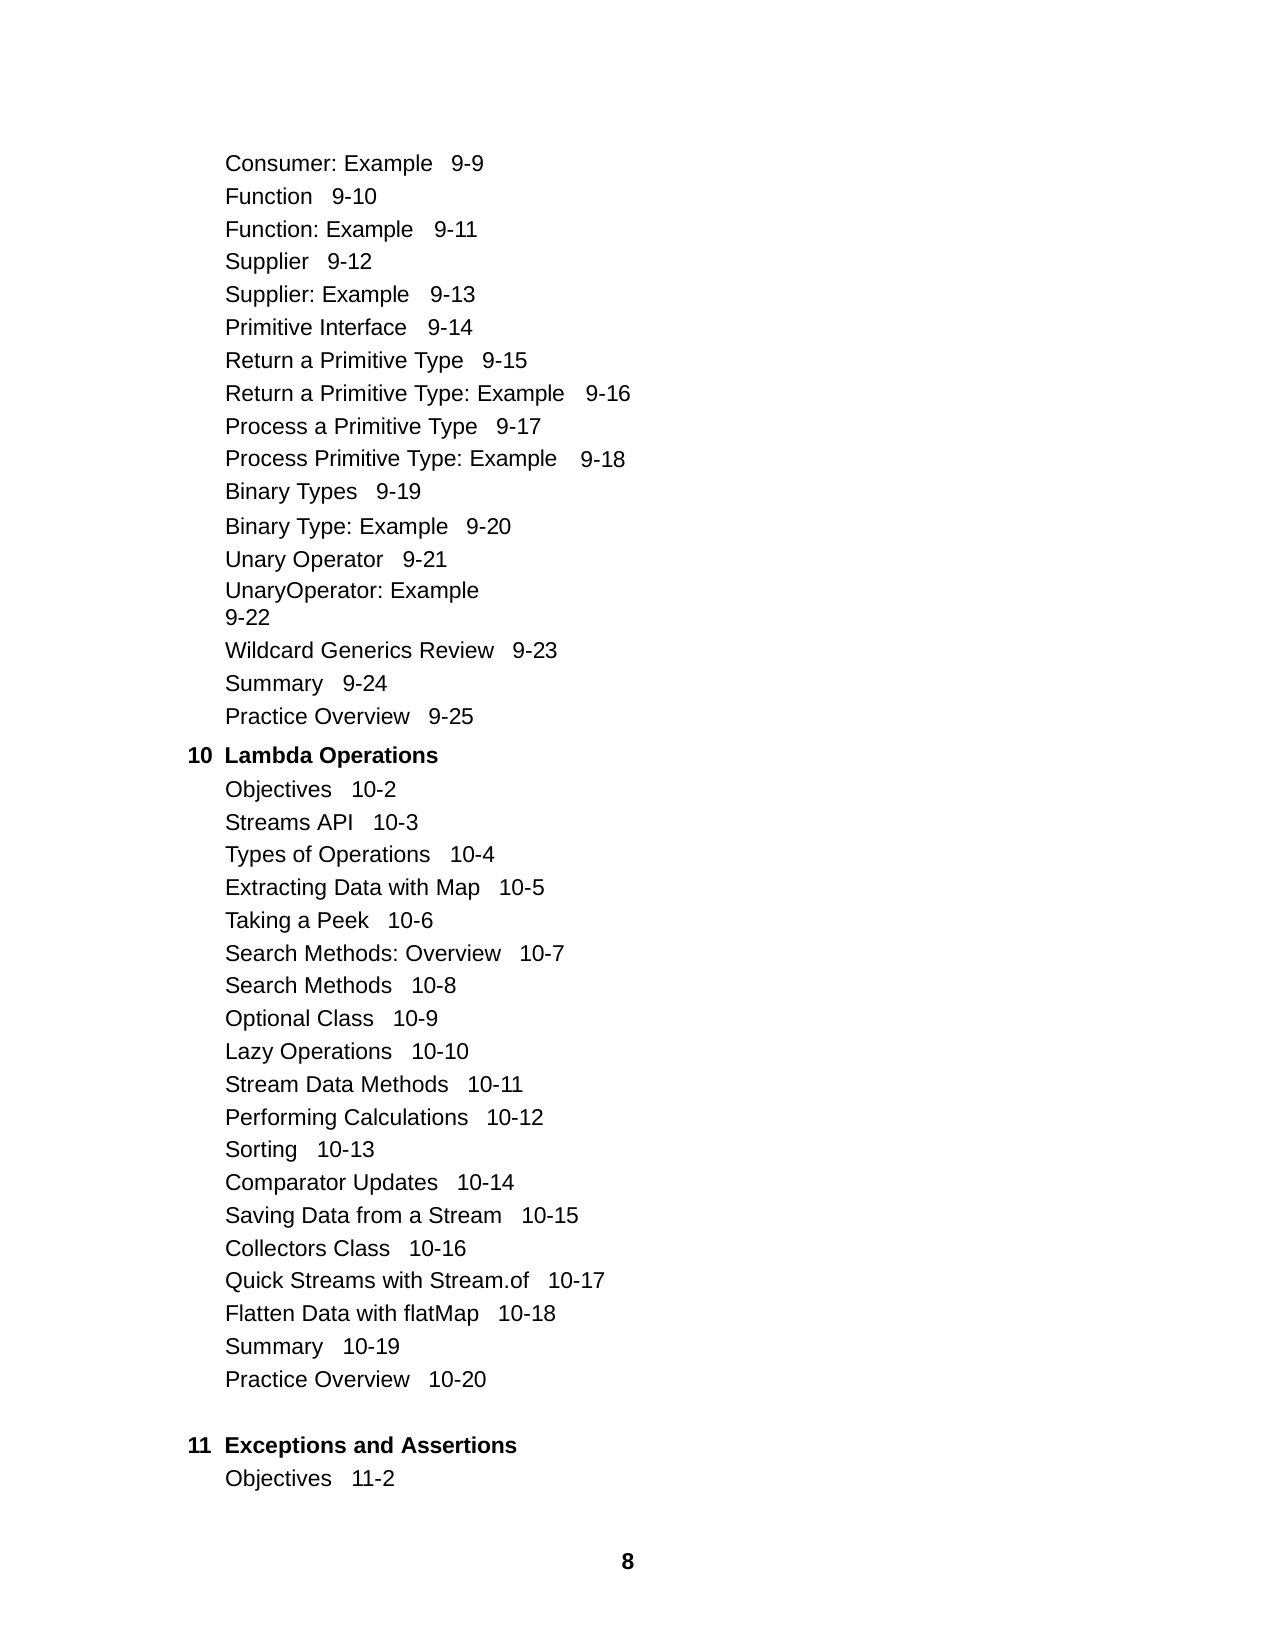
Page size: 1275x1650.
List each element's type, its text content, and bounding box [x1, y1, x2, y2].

text_box 9-11 [432, 212, 483, 242]
text_box Consumer: Example 9-9 Function 9-10 [222, 140, 487, 209]
text_box 9-18 [578, 442, 629, 473]
text_box Return a Primitive Type 9-15 Return a Primitive Type: Example Process a Primitive Type 9-17 Process Primitive Type: Example Binary Types 9-19 Binary Type: Example 9-20 Unary Operator 9-21 UnaryOperator: Example 9-22 Wildcard Generics Review 9-23 Summary 9-24 Practice Overview 9-25 [222, 338, 569, 729]
text_box Lambda Operations Objectives 10-2 Streams API 10-3 Types of Operations 10-4 Extracting Data with Map 10-5 Taking a Peek 10-6 Search Methods: Overview 10-7 Search Methods 10-8 Optional Class 10-9 Lazy Operations 10-10 Stream Data Methods 10-11 Performing Calculations 10-12 Sorting 10-13 Comparator Updates 10-14 Saving Data from a Stream 10-15 Collectors Class 10-16 Quick Streams with Stream.of 10-17 Flatten Data with flatMap 10-18 Summary 10-19 Practice Overview 10-20 Exceptions and Assertions Objectives 11-2 [185, 733, 609, 1492]
text_box 9-13 9-14 [425, 272, 479, 338]
text_box Function: Example Supplier 9-12 Supplier: Example Primitive Interface [222, 206, 418, 338]
slide_number 8 [444, 1547, 837, 1650]
text_box 9-16 [583, 376, 634, 407]
